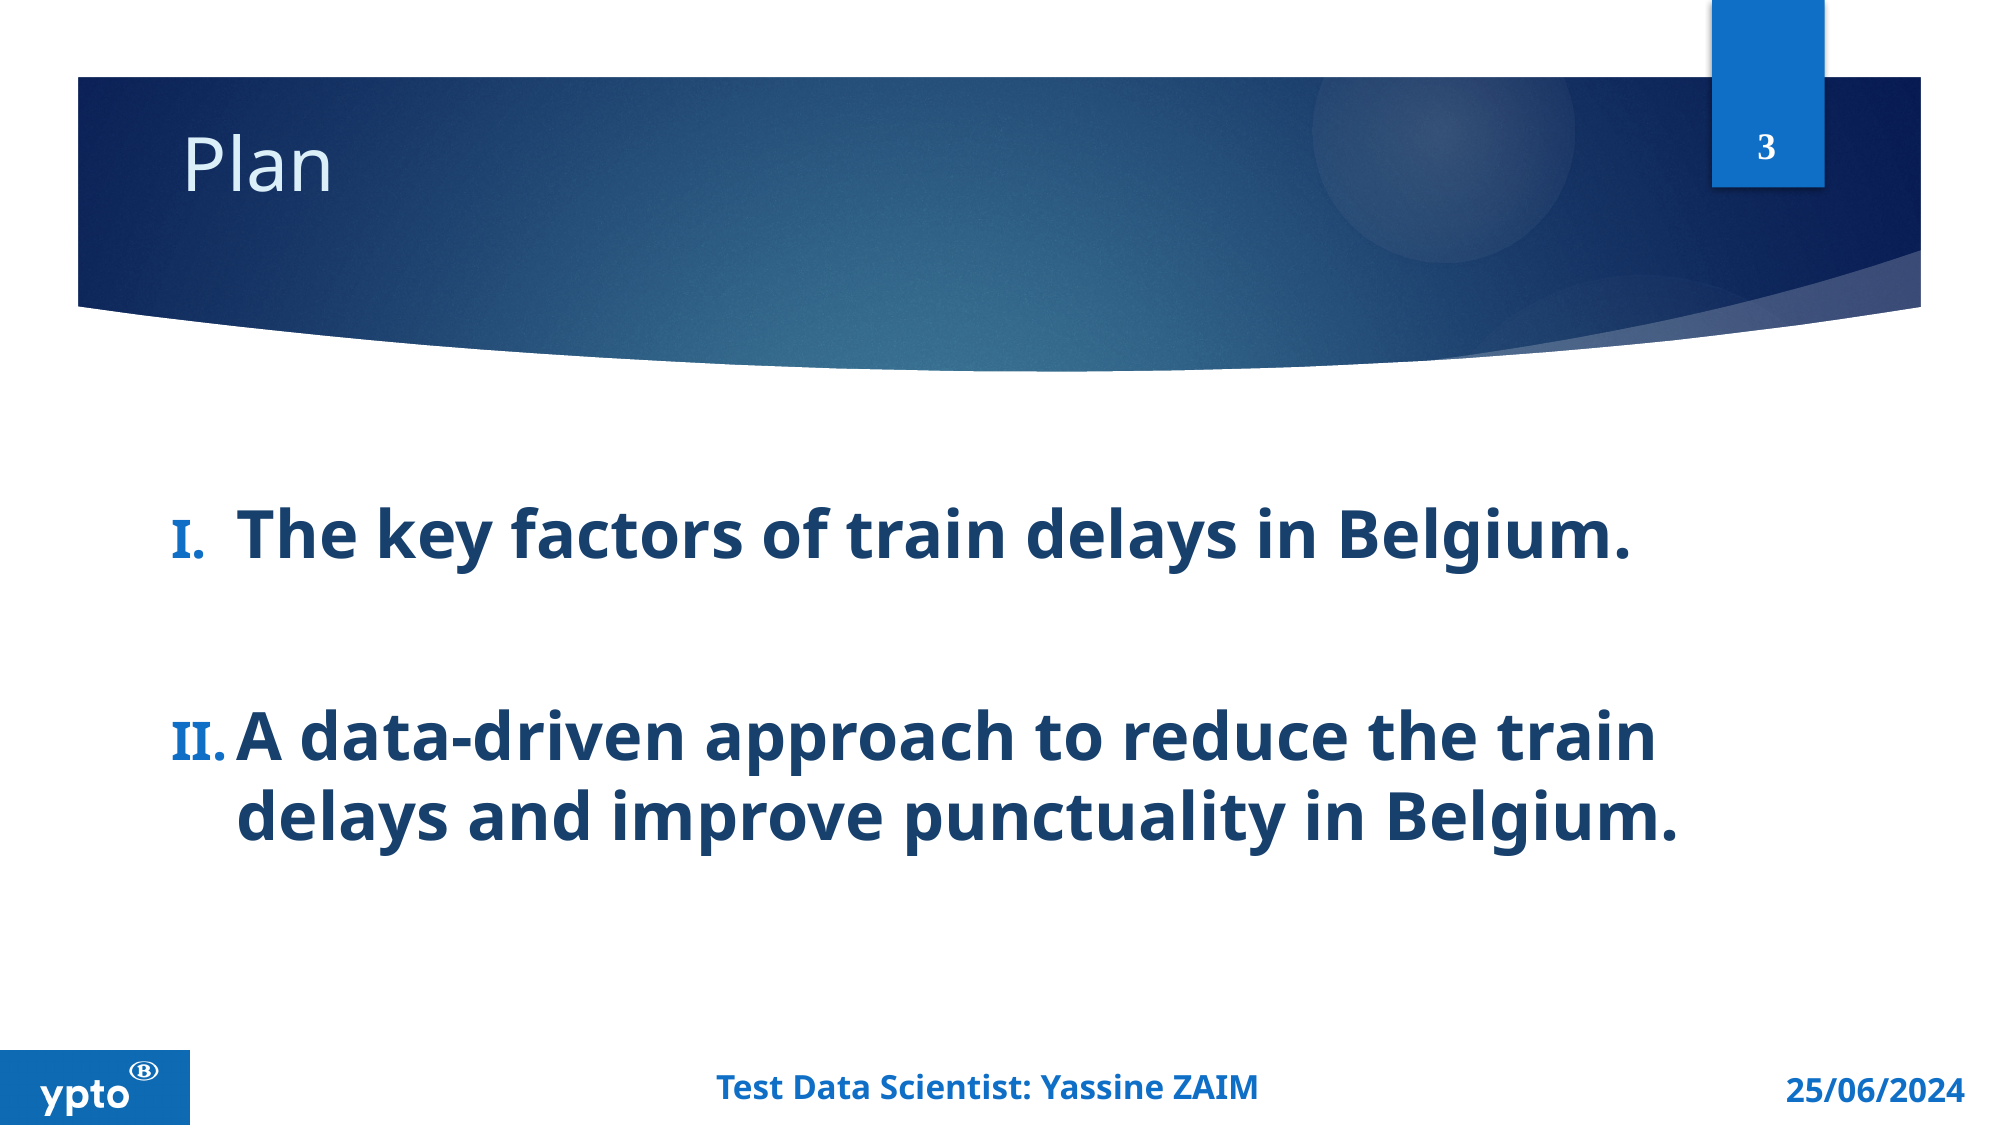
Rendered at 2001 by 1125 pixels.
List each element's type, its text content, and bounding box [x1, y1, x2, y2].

footer Test Data Scientist: Yassine ZAIM [701, 1059, 1335, 1118]
picture [0, 1050, 190, 1125]
list The key factors of train delays in Belgium. A data-driven approach to reduce the train delays and improve punctuality in Belgium. [156, 393, 1836, 1010]
slide_number 3 [1698, 48, 1836, 175]
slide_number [1692, 1062, 1981, 1118]
title Plan [166, 103, 1604, 220]
